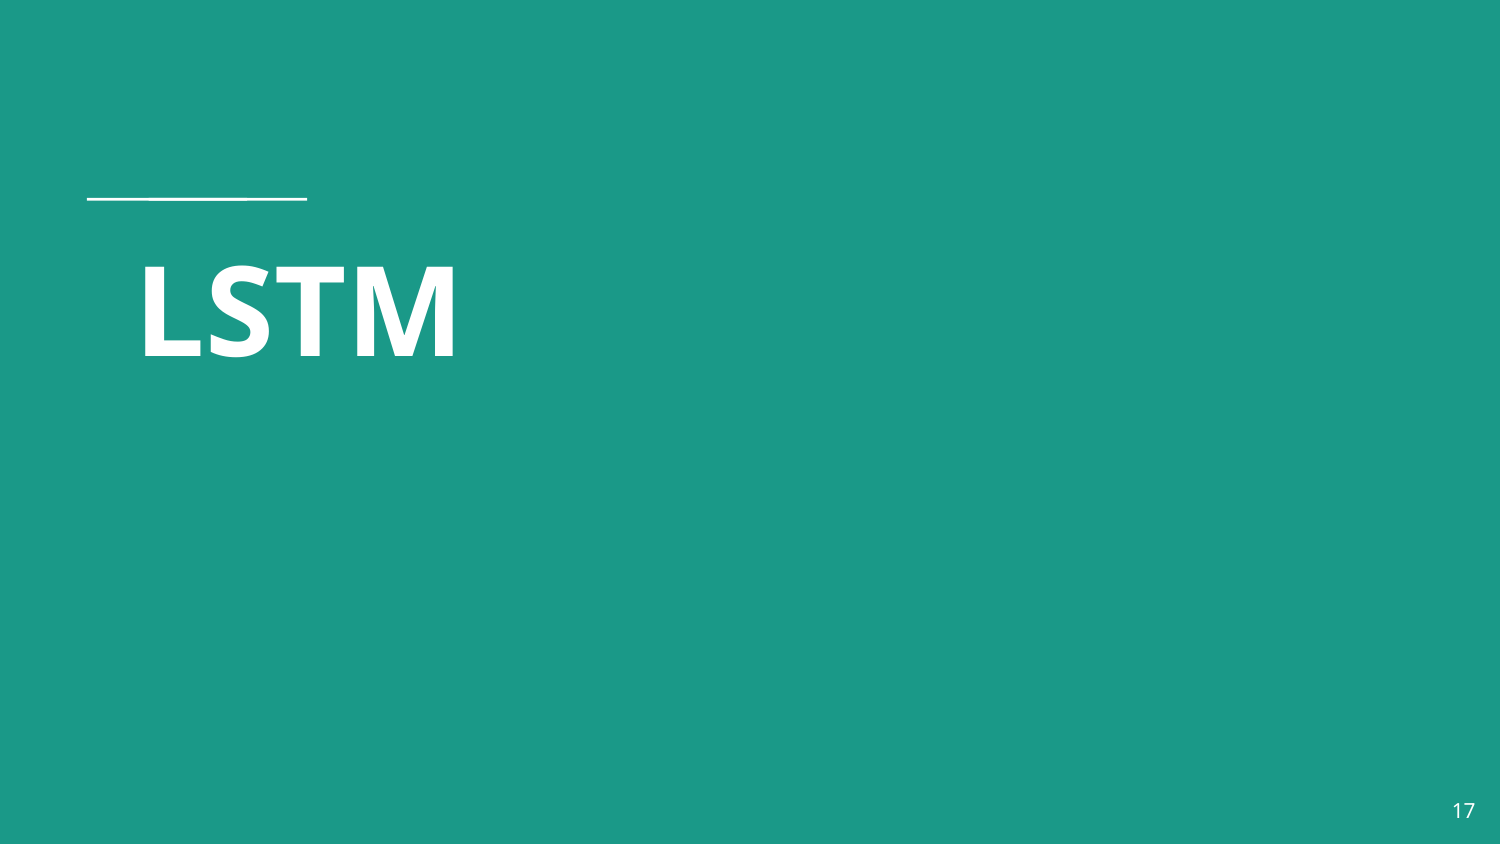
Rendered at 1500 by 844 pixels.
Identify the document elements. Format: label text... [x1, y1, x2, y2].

slide_number 17 [1400, 779, 1491, 844]
title LSTM [119, 216, 1381, 466]
